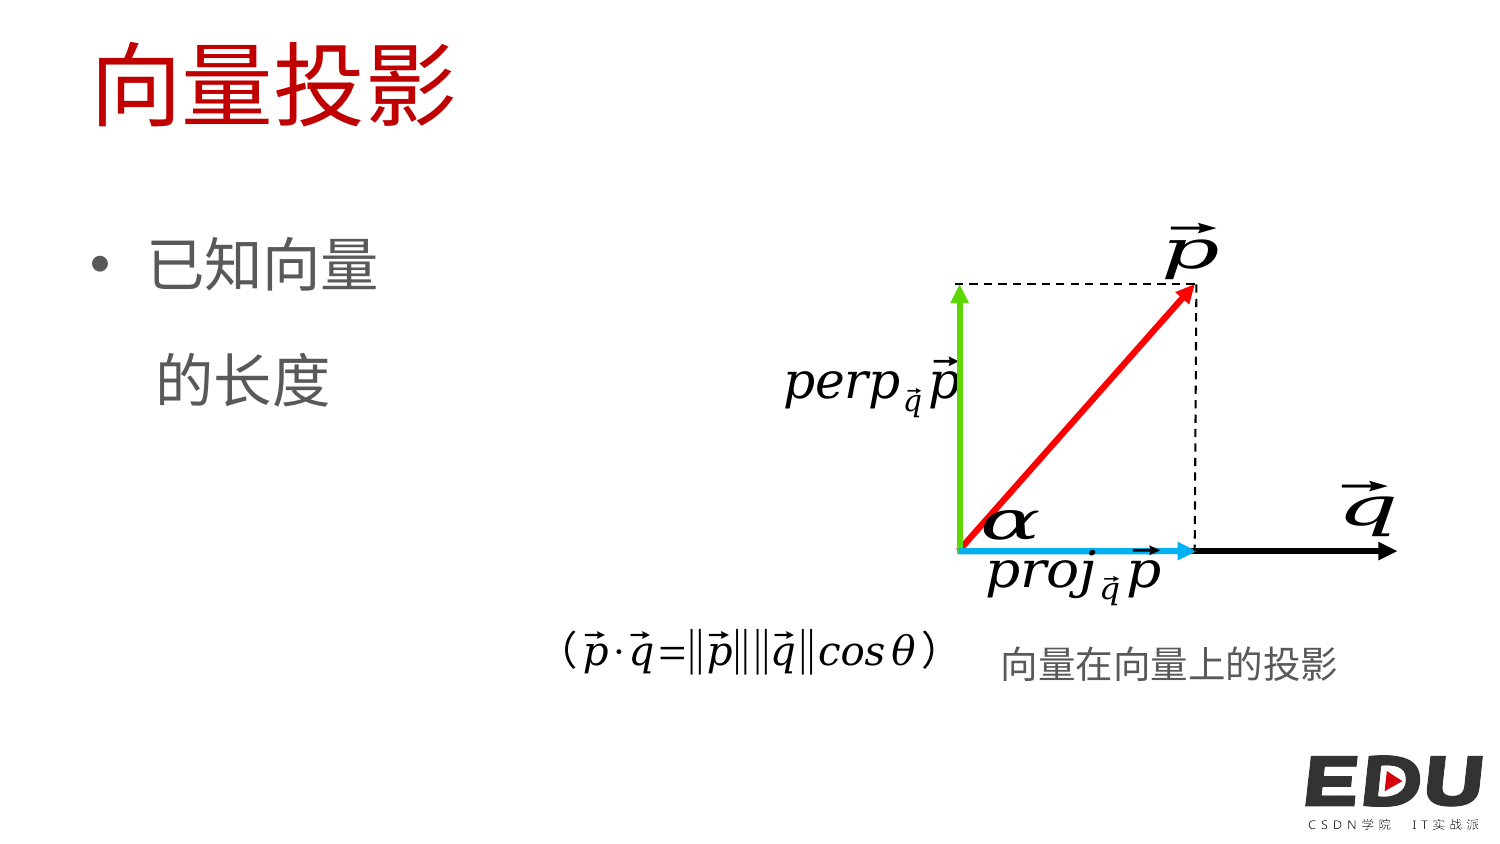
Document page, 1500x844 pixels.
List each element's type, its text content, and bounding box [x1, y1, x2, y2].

picture [1305, 755, 1483, 830]
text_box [960, 285, 1194, 551]
title 向量投影 [75, 20, 1425, 137]
